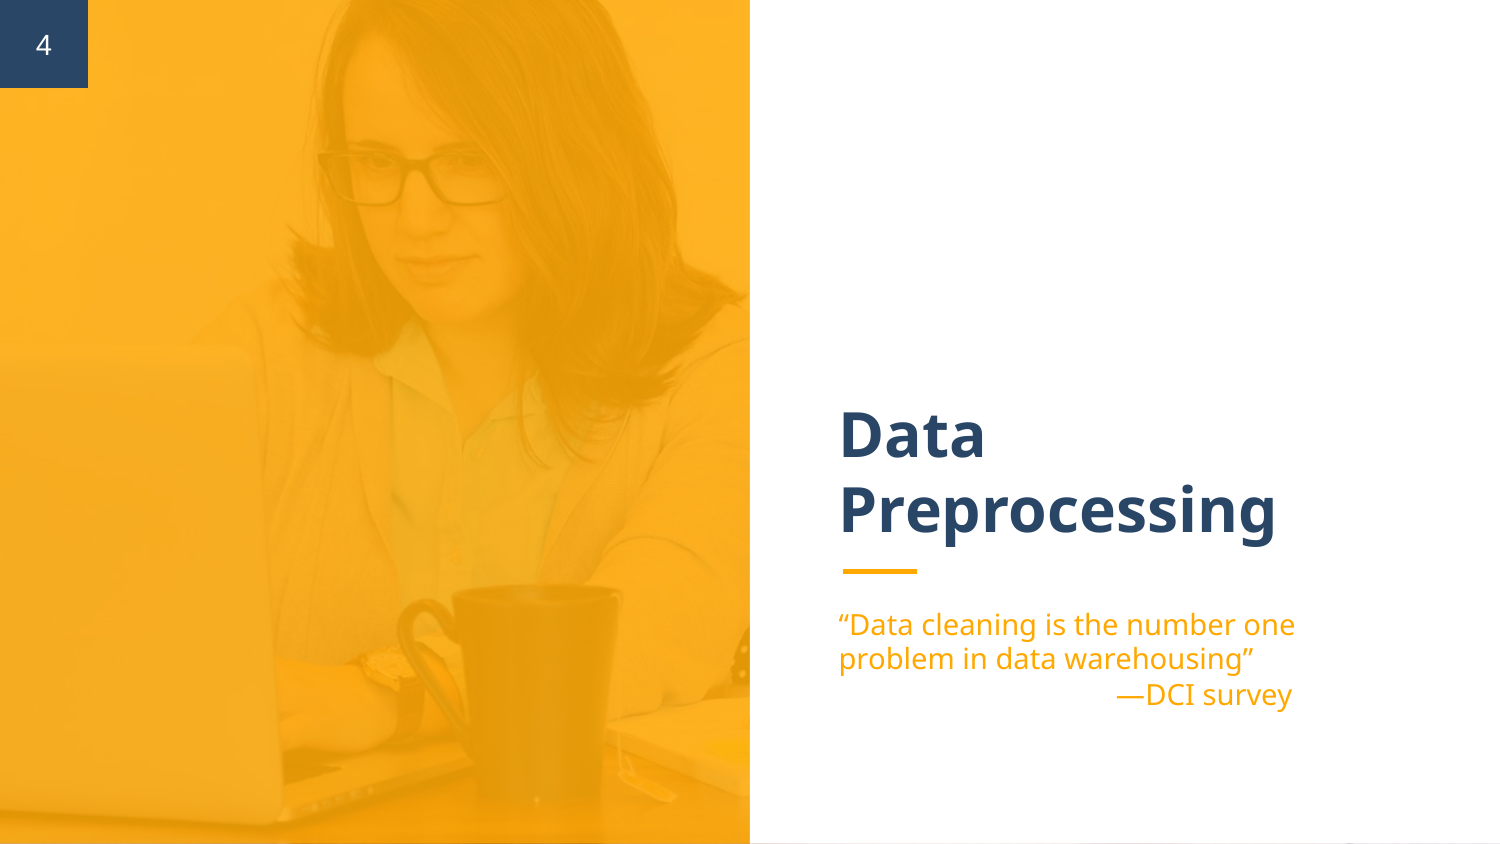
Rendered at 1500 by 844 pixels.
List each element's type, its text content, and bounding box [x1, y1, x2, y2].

title Data Preprocessing [823, 369, 1427, 560]
slide_number 4 [0, 0, 88, 88]
subtitle “Data cleaning is the number one problem in data warehousing” —DCI survey [823, 590, 1330, 757]
